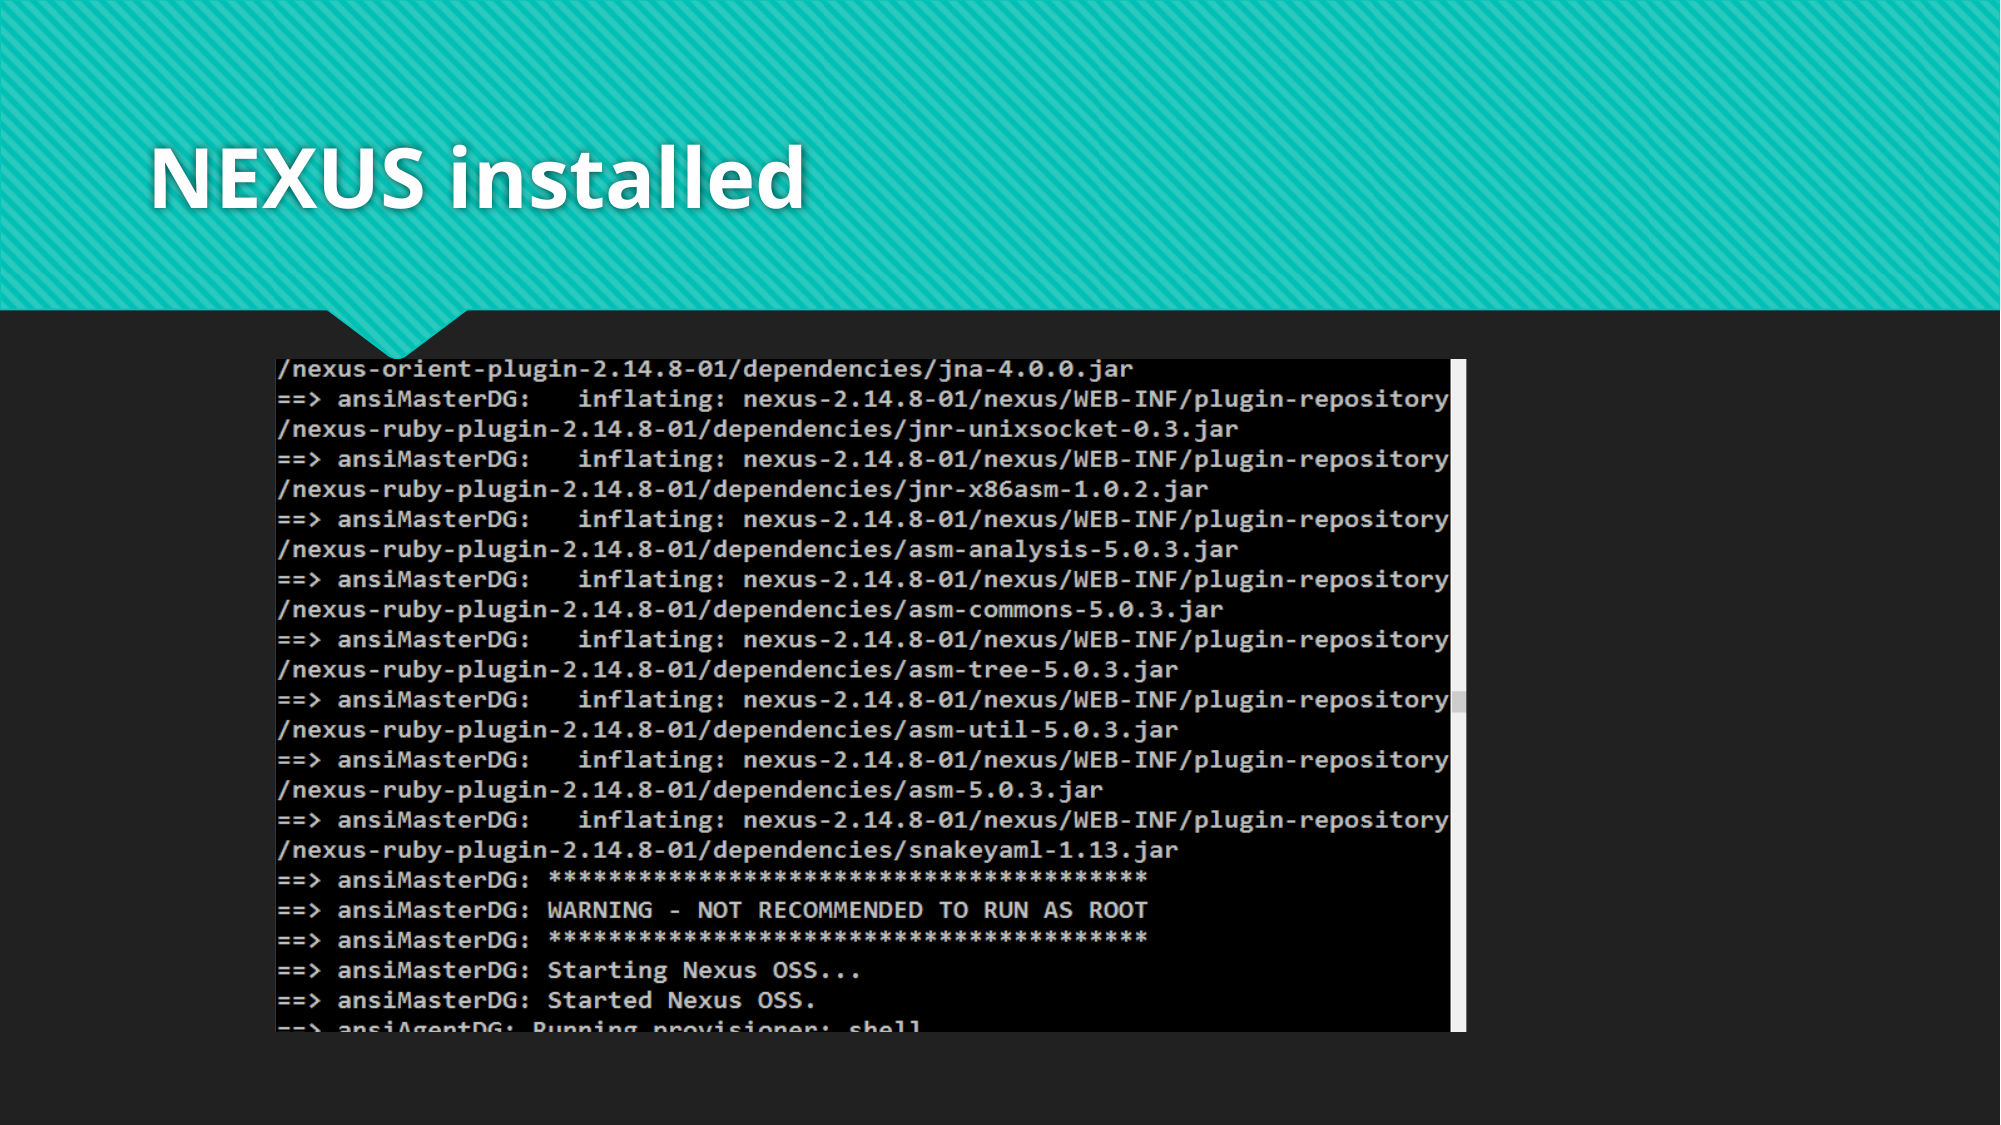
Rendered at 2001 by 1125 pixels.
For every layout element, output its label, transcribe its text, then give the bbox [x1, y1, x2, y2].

title NEXUS installed [132, 73, 1868, 233]
picture [274, 359, 1467, 1032]
